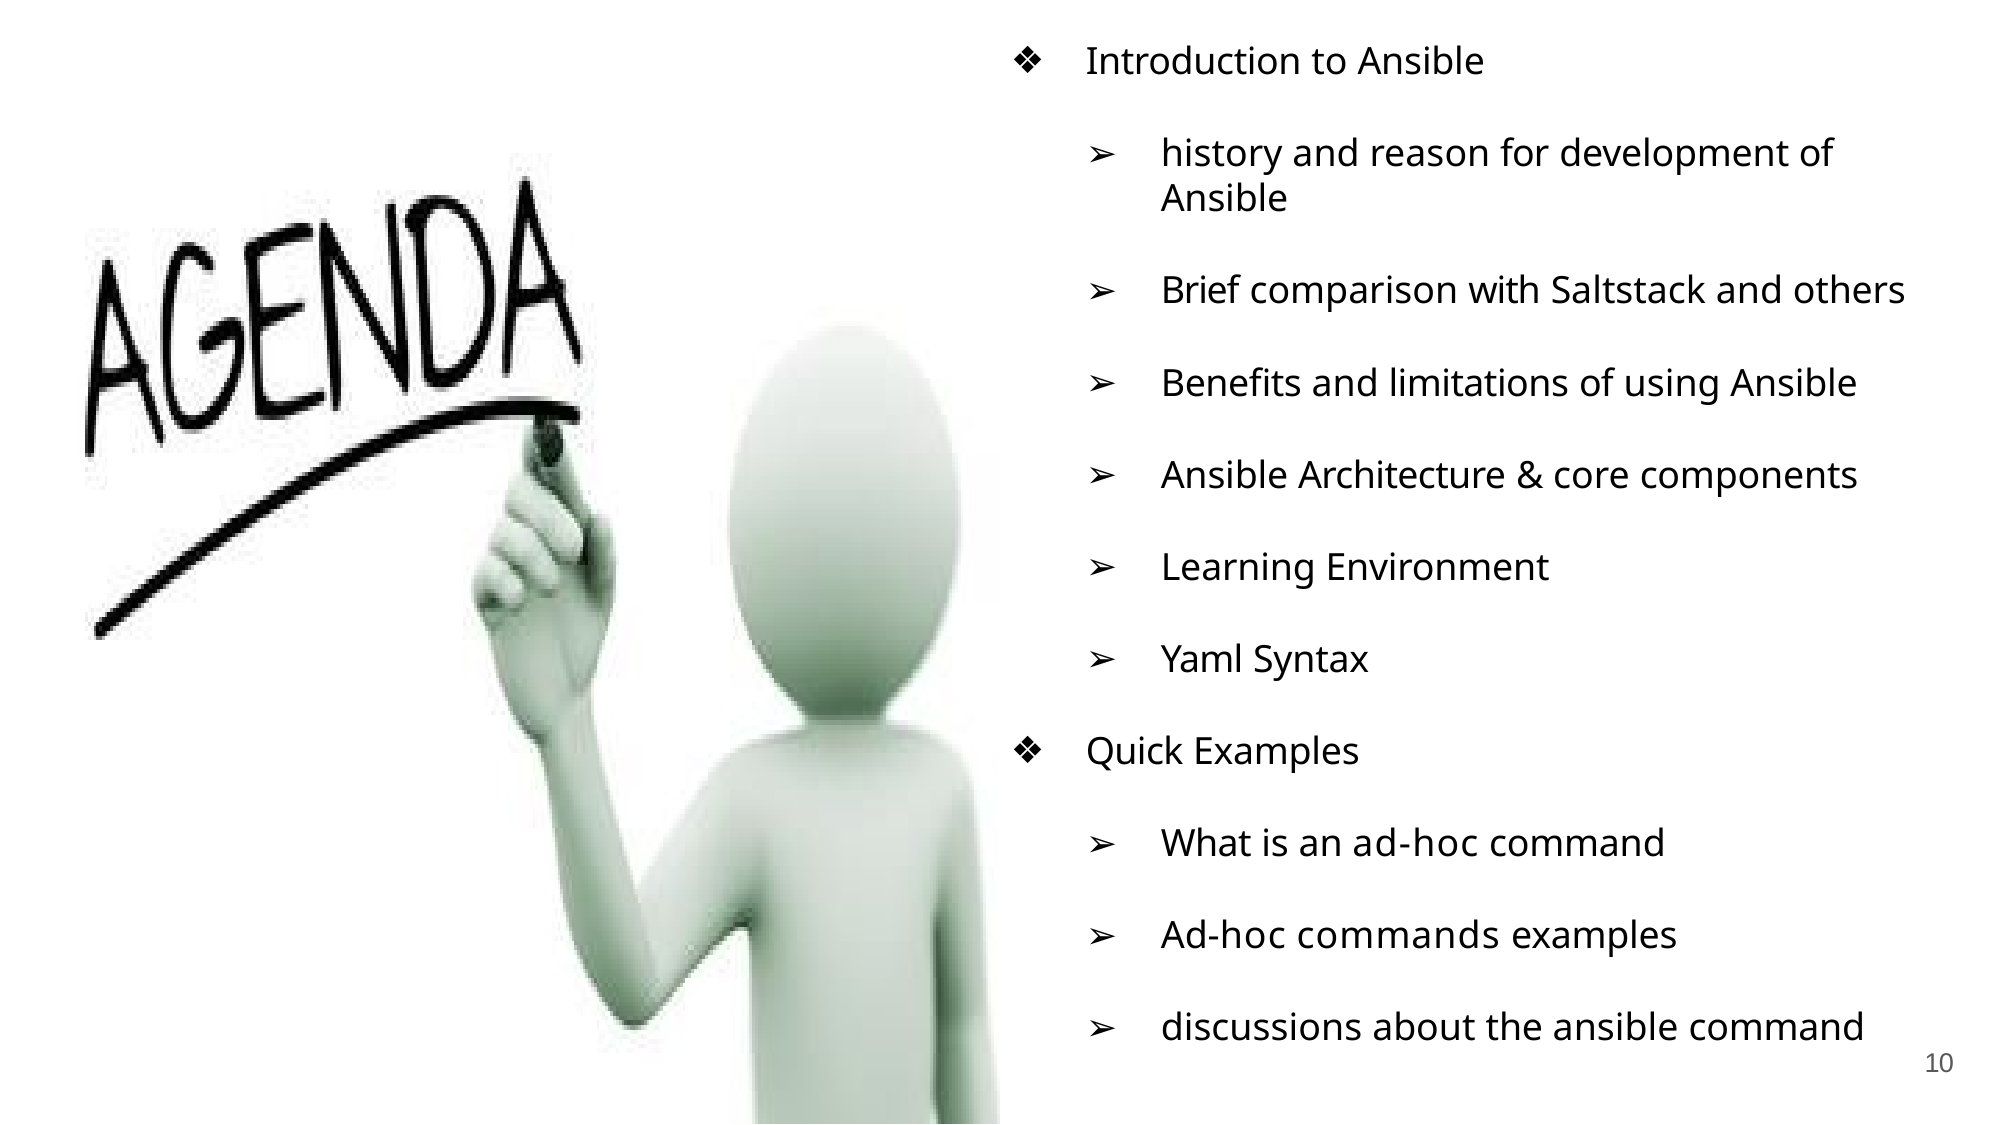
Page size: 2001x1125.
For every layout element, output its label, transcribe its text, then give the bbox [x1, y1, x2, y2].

picture [19, 3, 1001, 1124]
text_box Introduction to Ansible history and reason for development of Ansible Brief comparison with Saltstack and others Benefits and limitations of using Ansible Ansible Architecture & core components Learning Environment Yaml Syntax Quick Examples What is an ad-hoc command Ad-hoc commands examples discussions about the ansible command [1008, 35, 1923, 1049]
slide_number 10 [1903, 1045, 1963, 1125]
